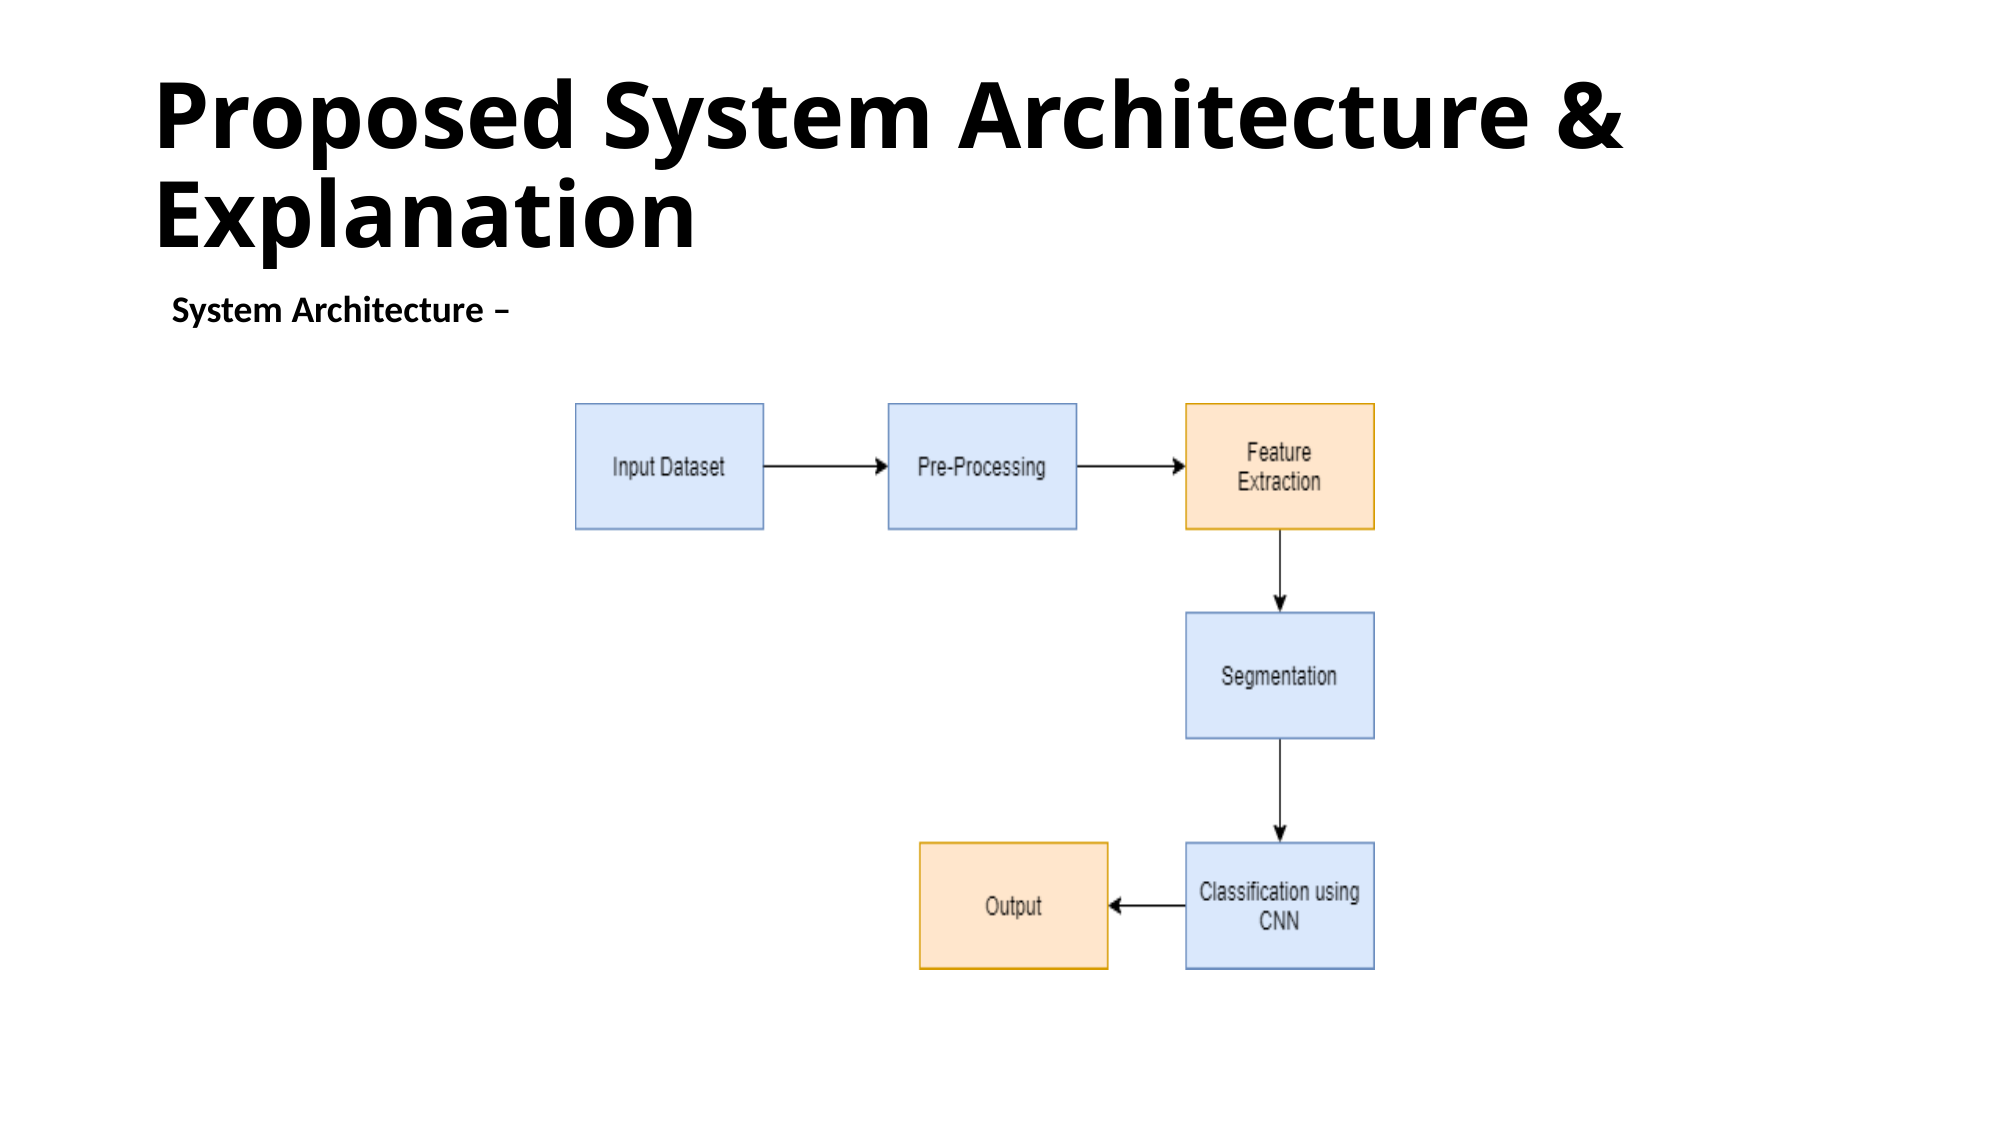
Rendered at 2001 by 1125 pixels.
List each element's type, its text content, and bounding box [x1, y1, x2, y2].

text_box System Architecture – [157, 277, 527, 337]
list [575, 403, 1375, 970]
title Proposed System Architecture & Explanation [137, 59, 1863, 278]
